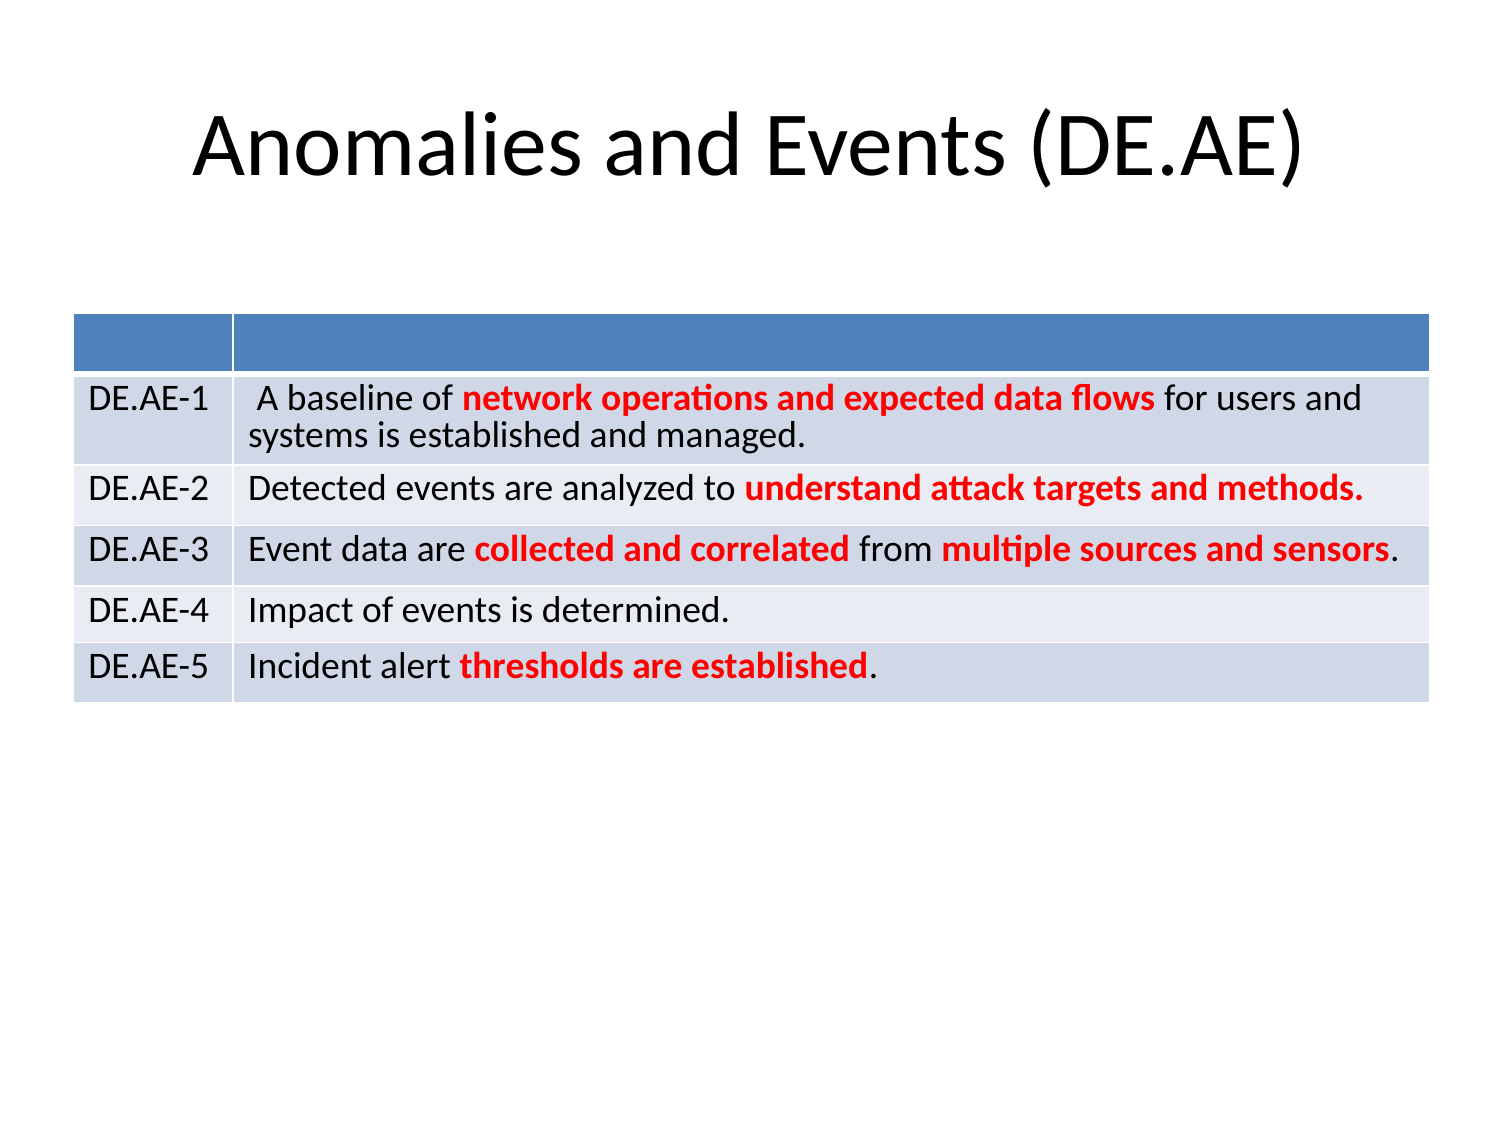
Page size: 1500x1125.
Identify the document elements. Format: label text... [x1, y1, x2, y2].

table_cell DE.AE-1 [74, 377, 232, 464]
title Anomalies and Events (DE.AE) [75, 45, 1425, 233]
table_cell Incident alert thresholds are established. [234, 643, 1429, 702]
table_cell Event data are collected and correlated from multiple sources and sensors. [234, 526, 1429, 585]
table_cell Impact of events is determined. [234, 587, 1429, 642]
table_header [74, 314, 232, 371]
table_cell DE.AE-4 [74, 587, 232, 642]
table_cell Detected events are analyzed to understand attack targets and methods. [234, 466, 1429, 525]
table_cell DE.AE-5 [74, 643, 232, 702]
table_cell DE.AE-3 [74, 526, 232, 585]
table_cell DE.AE-2 [74, 466, 232, 525]
table_cell A baseline of network operations and expected data flows for users and systems is established and managed. [234, 377, 1429, 464]
table_header [234, 314, 1429, 371]
